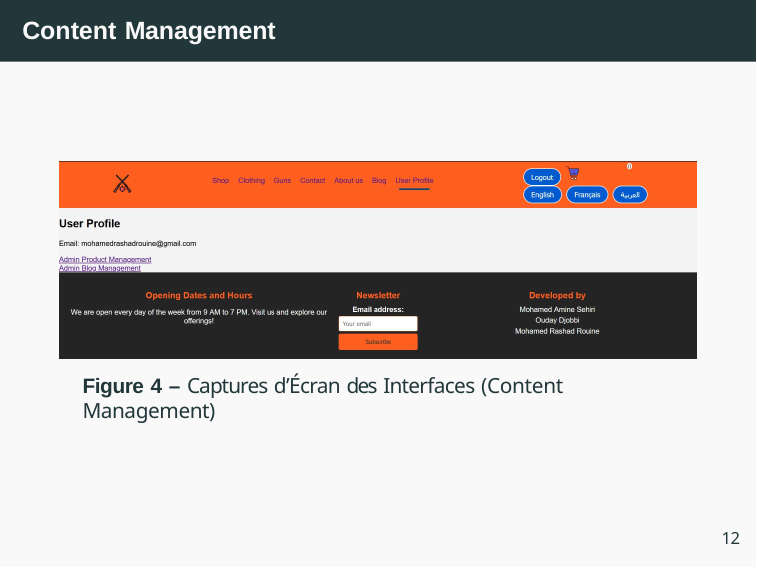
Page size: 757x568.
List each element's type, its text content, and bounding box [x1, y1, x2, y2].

text_box [0, 0, 756, 62]
picture [58, 161, 697, 360]
text_box Content Management [20, 12, 280, 45]
text_box Figure 4 – Captures d’Écran des Interfaces (Content Management) [80, 370, 676, 423]
slide_number 12 [715, 527, 748, 568]
